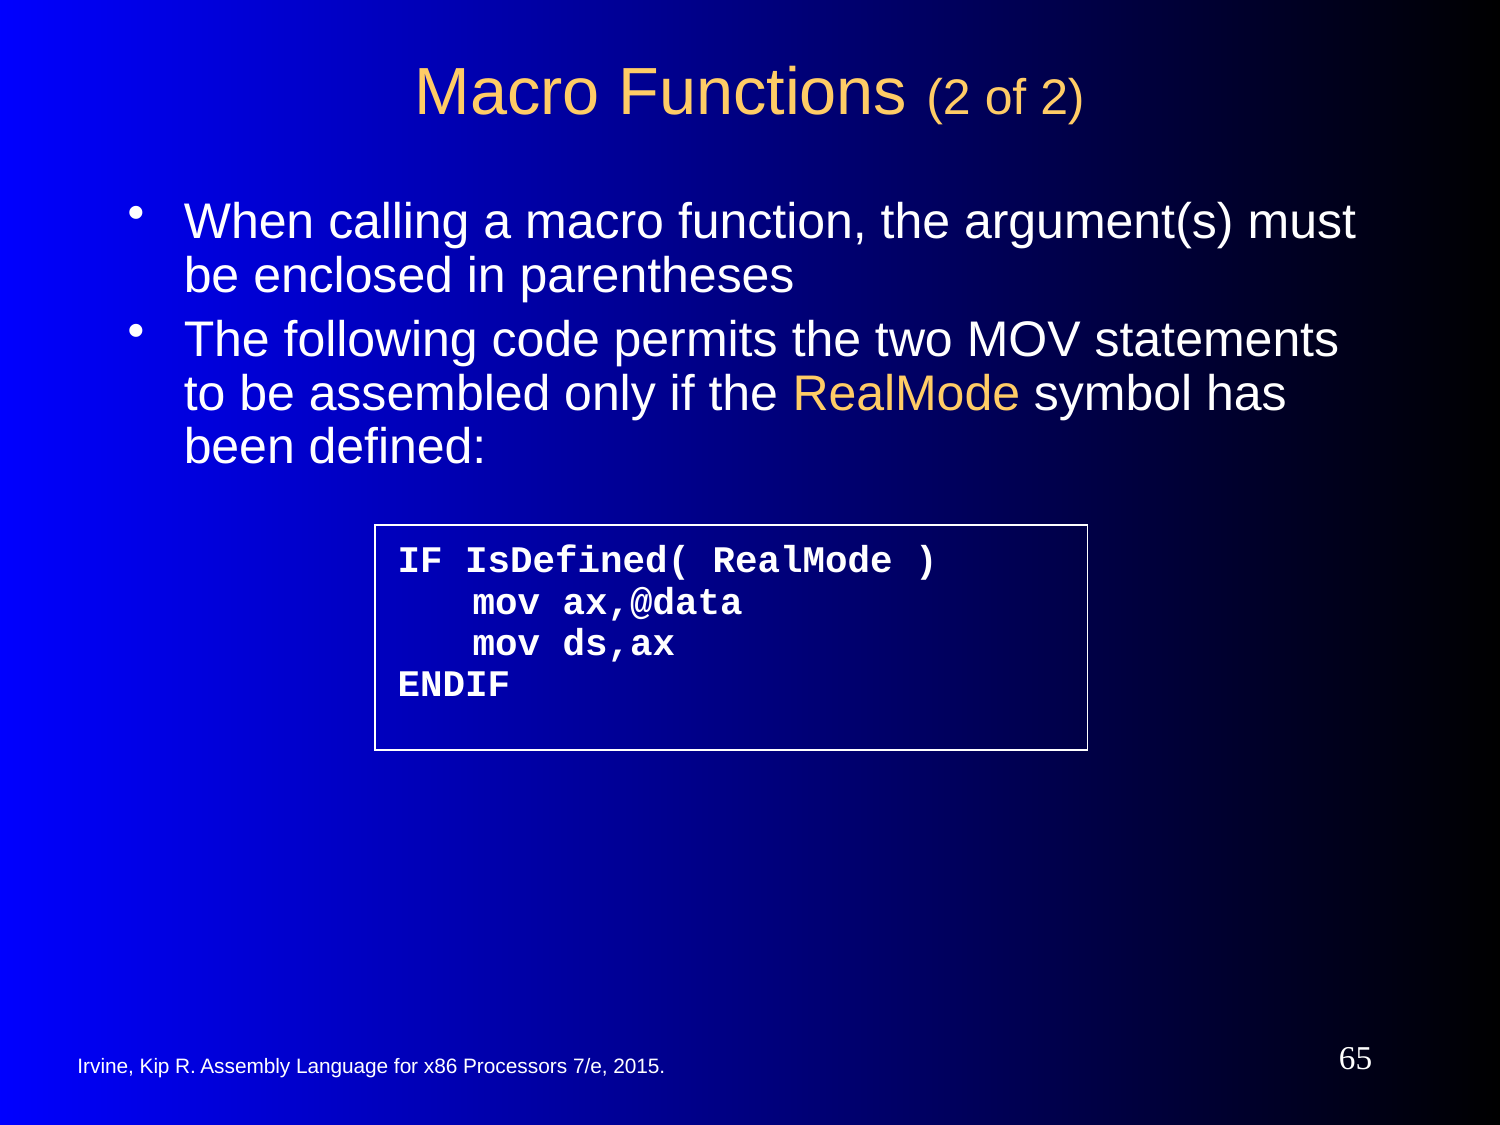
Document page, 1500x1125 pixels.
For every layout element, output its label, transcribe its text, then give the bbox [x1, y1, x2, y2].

list When calling a macro function, the argument(s) must be enclosed in parentheses The following code permits the two MOV statements to be assembled only if the RealMode symbol has been defined: [112, 187, 1388, 500]
slide_number 65 [1224, 1025, 1388, 1088]
footer Irvine, Kip R. Assembly Language for x86 Processors 7/e, 2015. [62, 1040, 775, 1091]
text_box IF IsDefined( RealMode ) mov ax,@data mov ds,ax ENDIF [375, 524, 1088, 750]
title Macro Functions (2 of 2) [112, 37, 1388, 138]
